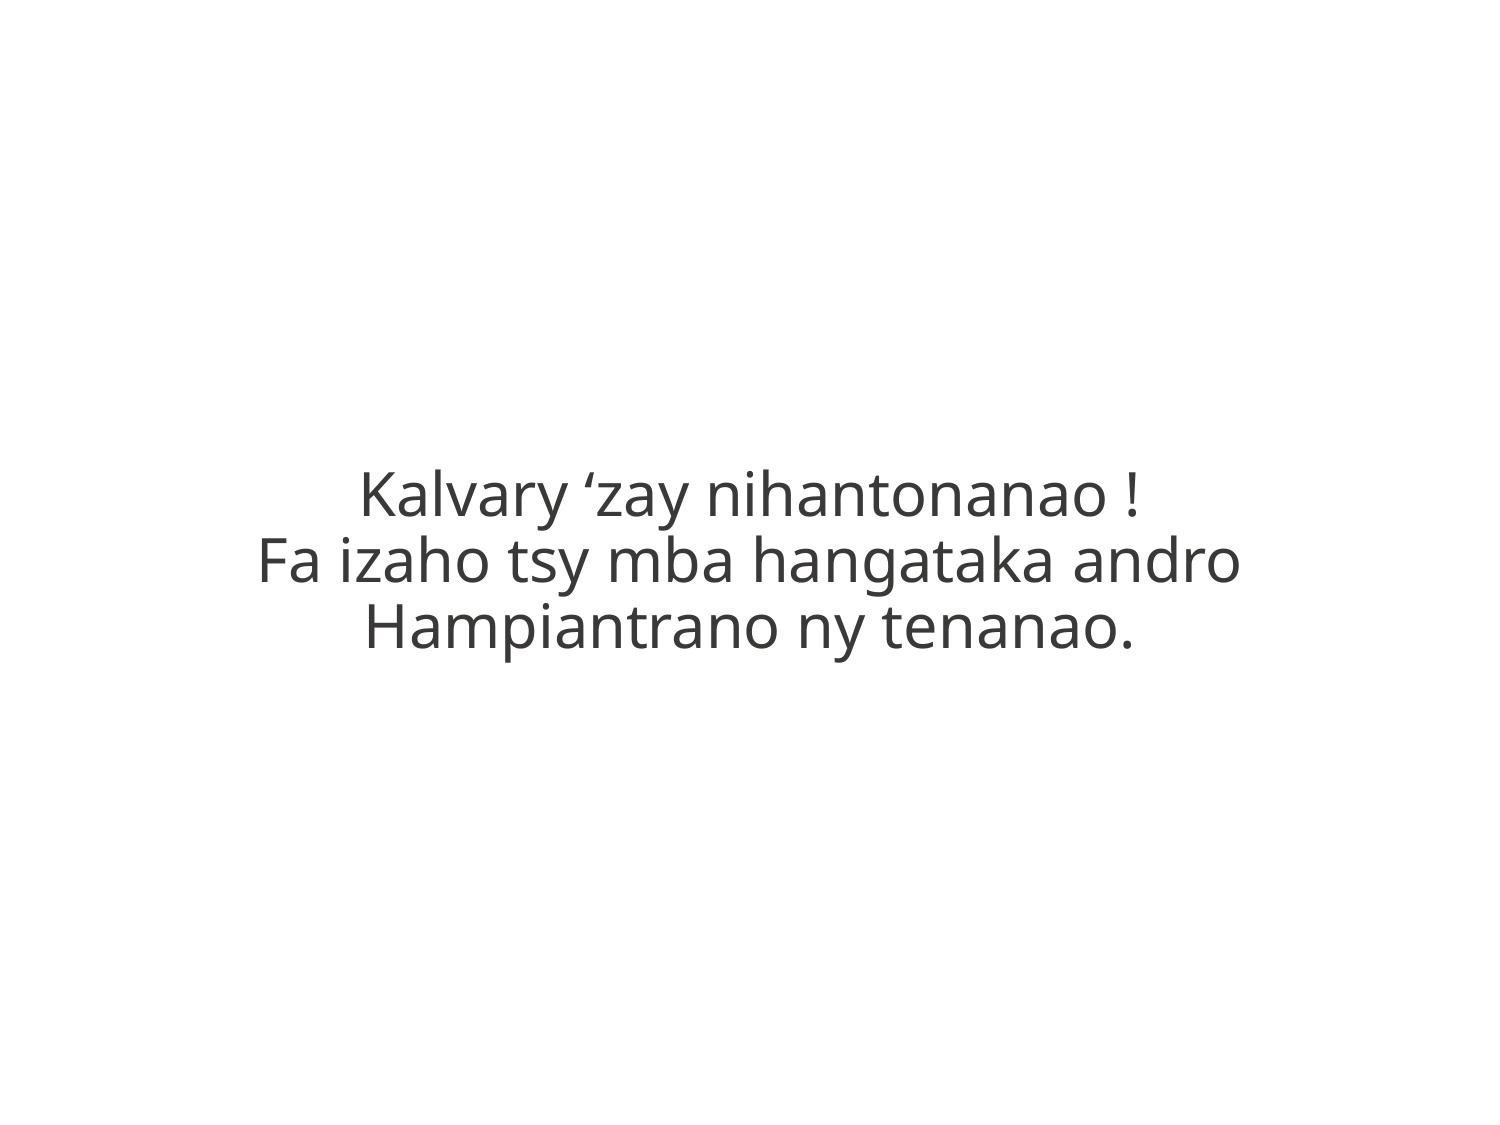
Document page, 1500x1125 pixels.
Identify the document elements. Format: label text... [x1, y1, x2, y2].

title Kalvary ‘zay nihantonanao ! Fa izaho tsy mba hangataka andro Hampiantrano ny tenanao. [103, 453, 1397, 672]
